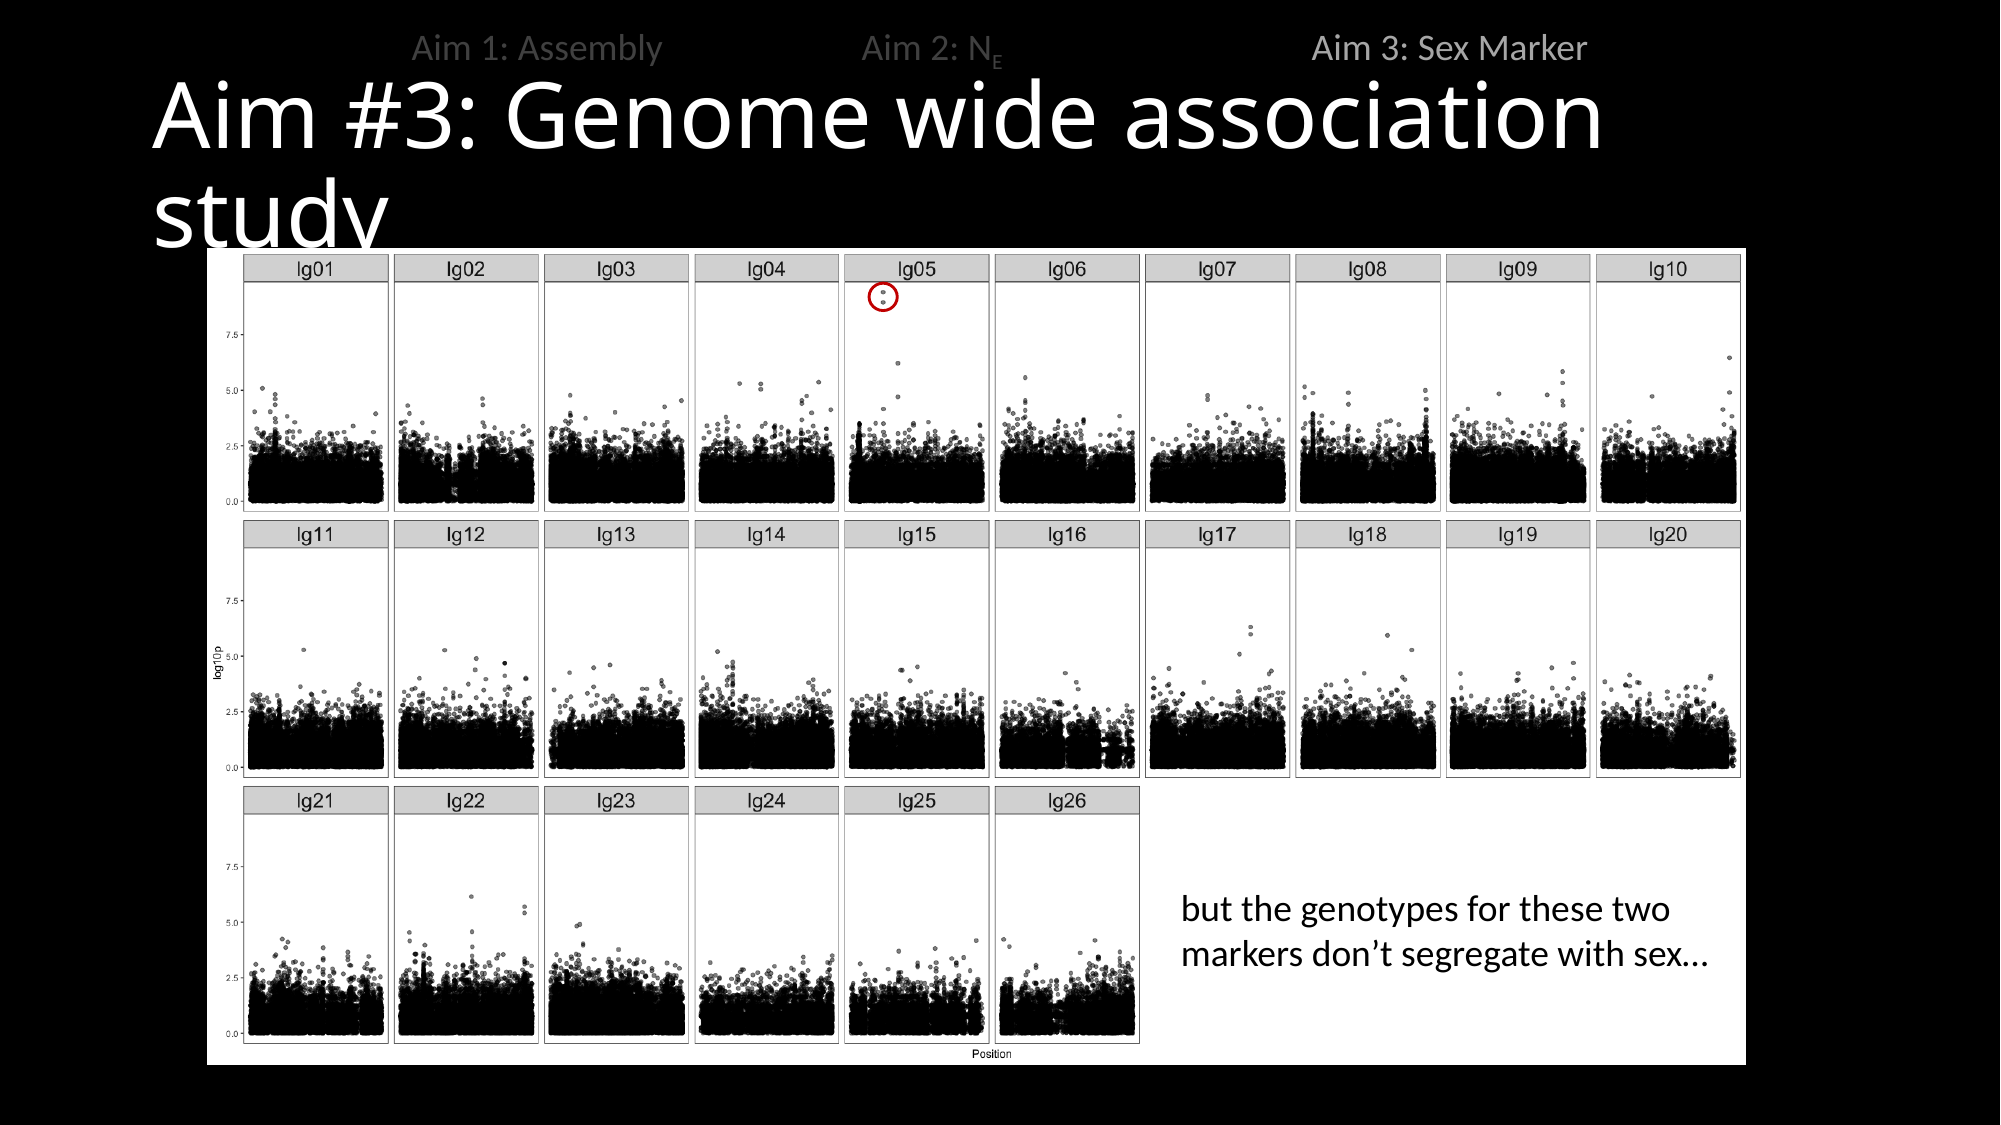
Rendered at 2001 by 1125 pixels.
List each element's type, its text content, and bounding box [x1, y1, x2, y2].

picture [207, 248, 1746, 1066]
text_box Aim 1: Assembly Aim 2: NE Aim 3: Sex Marker [0, 15, 2000, 82]
title Aim #3: Genome wide association study [137, 82, 1863, 278]
